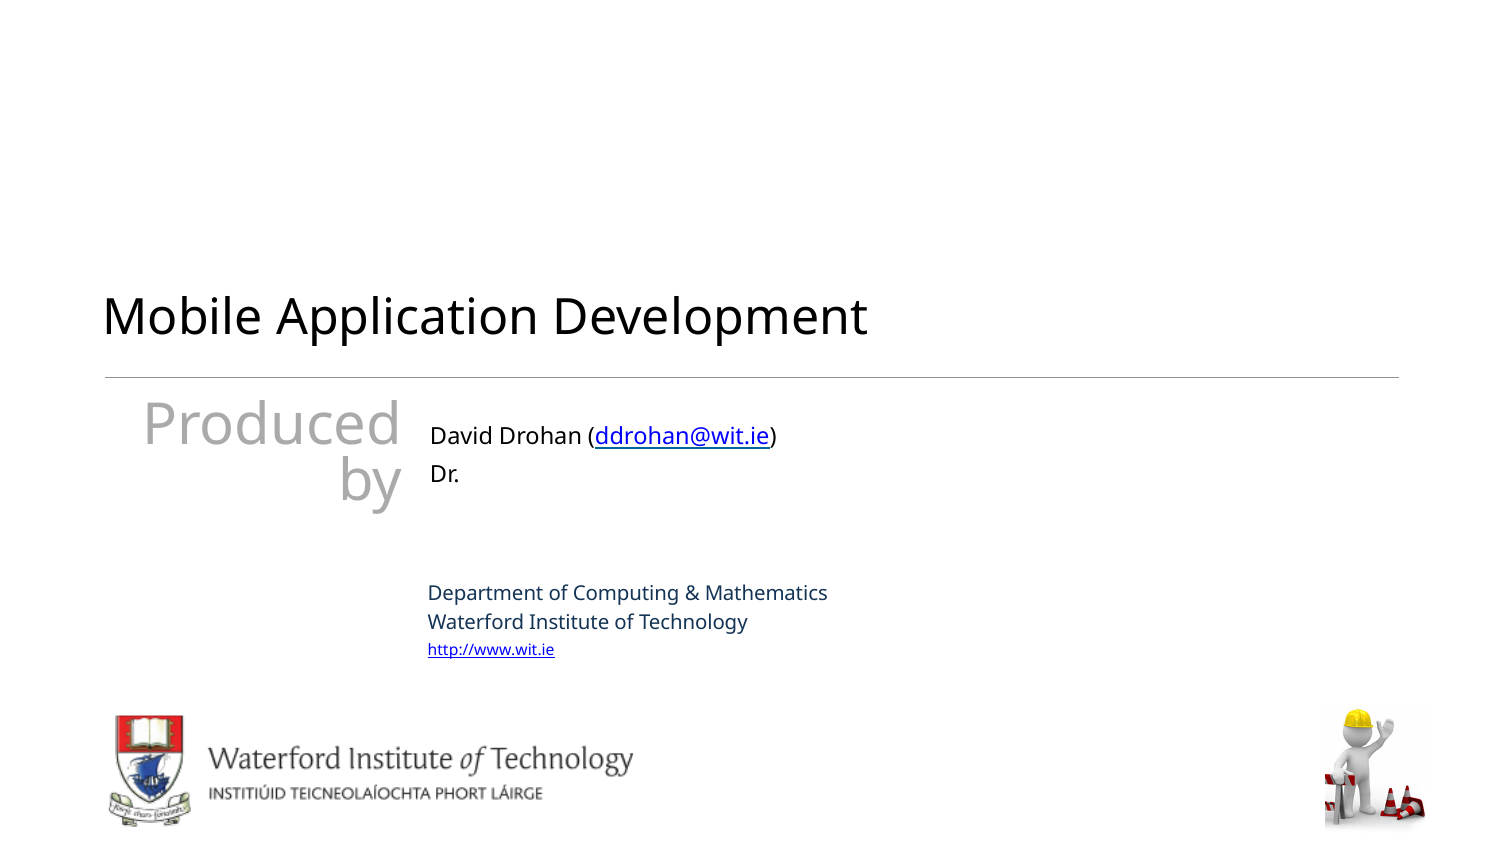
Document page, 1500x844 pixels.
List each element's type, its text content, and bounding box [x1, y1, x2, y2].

picture [102, 710, 636, 831]
list David Drohan (ddrohan@wit.ie) Dr. [429, 414, 1097, 588]
picture [1325, 705, 1429, 833]
title Mobile Application Development [102, 269, 1398, 360]
